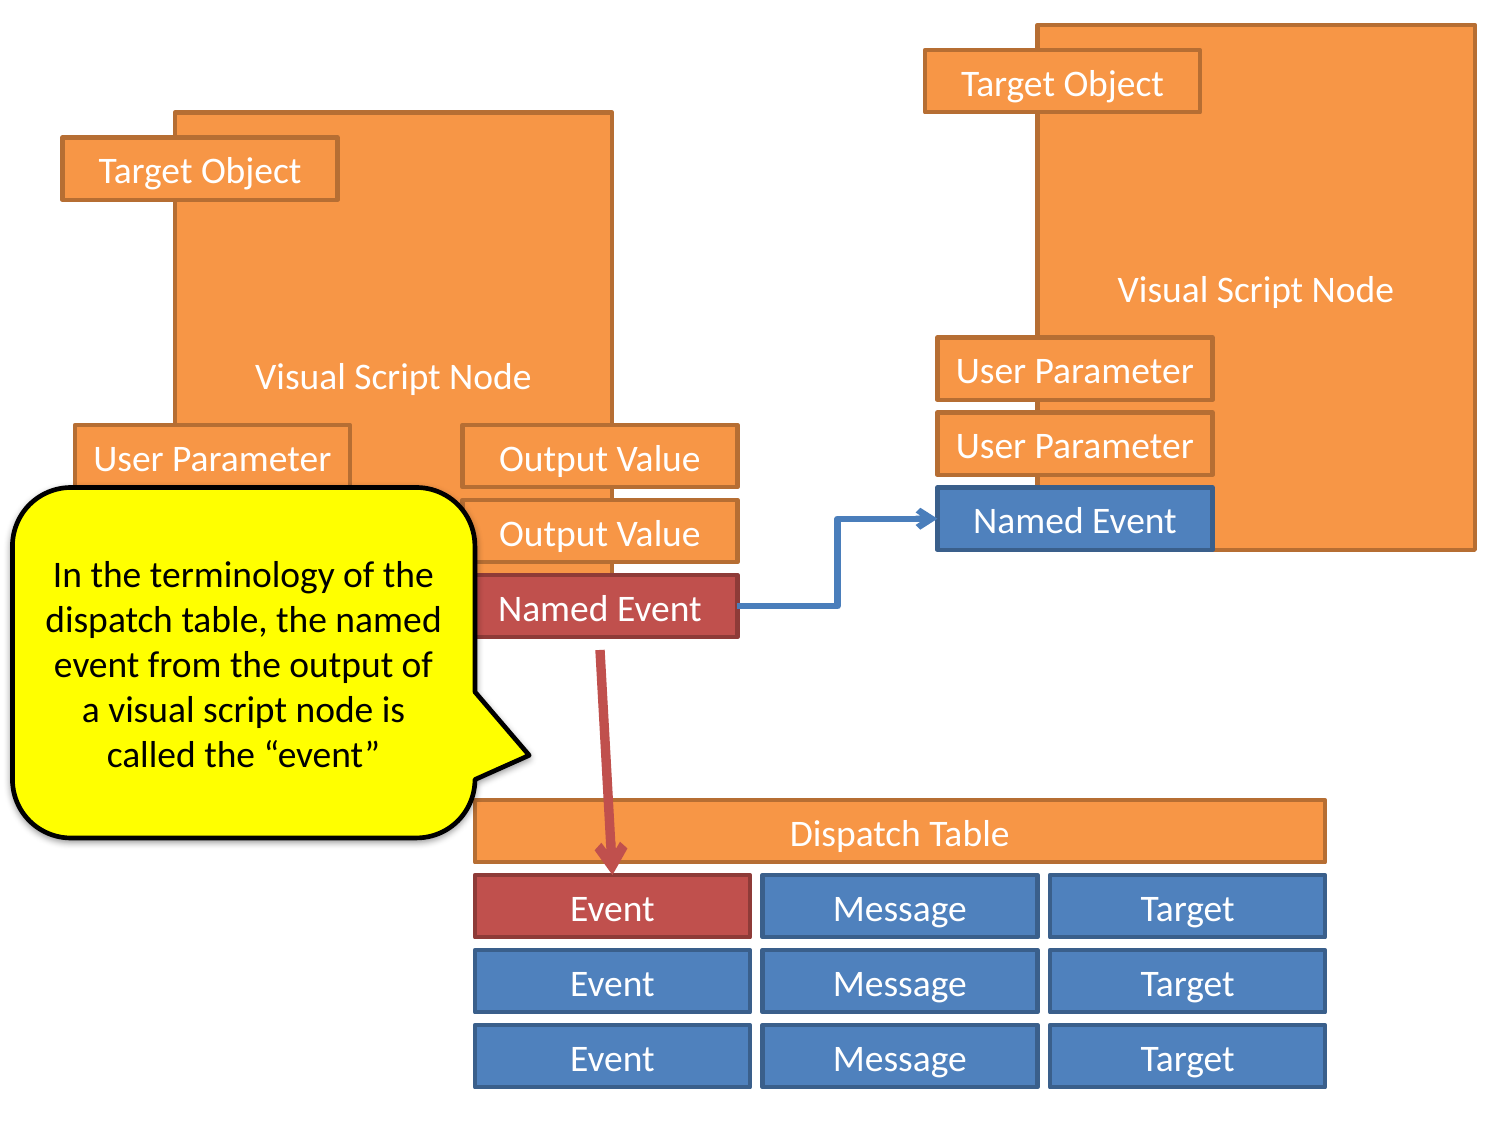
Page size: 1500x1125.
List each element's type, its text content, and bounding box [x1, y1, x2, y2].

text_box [493, 755, 719, 769]
text_box Named Event [480, 573, 740, 639]
text_box Event [473, 1023, 752, 1089]
text_box Target [1048, 948, 1327, 1014]
text_box Target Object [60, 135, 340, 202]
text_box Visual Script Node [1035, 23, 1477, 552]
text_box User Parameter [935, 335, 1215, 402]
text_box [737, 518, 938, 607]
text_box Target [1048, 873, 1327, 939]
text_box Target Object [923, 48, 1202, 114]
text_box User Parameter [73, 423, 352, 485]
text_box Visual Script Node [480, 564, 614, 573]
text_box Named Event [935, 485, 1215, 552]
text_box Target [1048, 1023, 1327, 1089]
text_box Message [760, 873, 1040, 939]
text_box In the terminology of the dispatch table, the named event from the output of a visual script node is called the “event” [11, 486, 530, 839]
text_box Output Value [460, 423, 740, 489]
text_box Dispatch Table [473, 798, 606, 864]
text_box Visual Script Node [173, 110, 614, 502]
text_box Event [473, 873, 752, 939]
text_box Dispatch Table [613, 798, 1327, 864]
text_box Event [473, 948, 752, 1014]
text_box User Parameter [935, 410, 1215, 477]
text_box Message [760, 948, 1040, 1014]
text_box Message [760, 1023, 1040, 1089]
text_box Output Value [460, 498, 740, 564]
